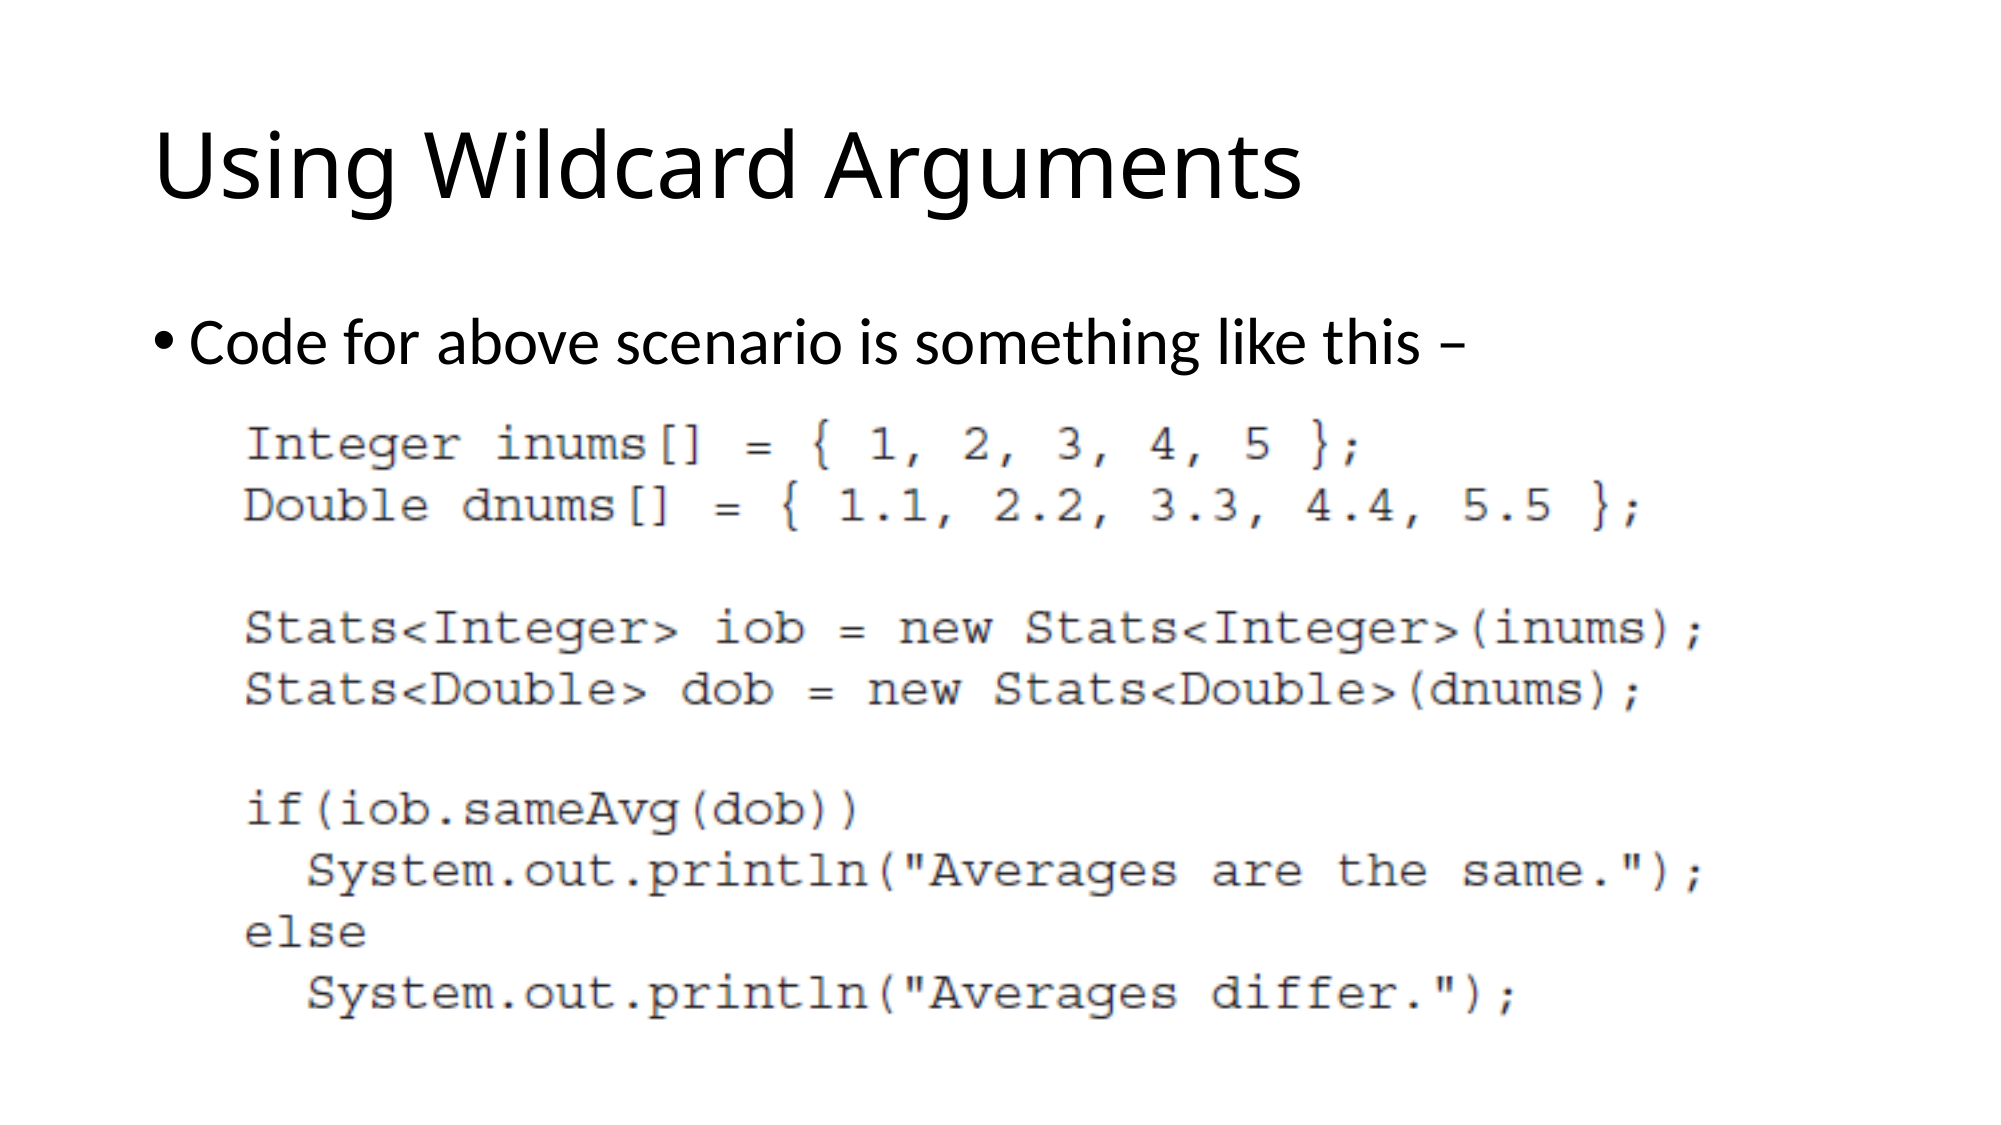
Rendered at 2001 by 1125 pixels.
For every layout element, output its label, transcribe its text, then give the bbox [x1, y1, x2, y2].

title Using Wildcard Arguments [137, 59, 1863, 278]
list Code for above scenario is something like this – [137, 299, 1863, 1103]
picture [237, 412, 1712, 1031]
